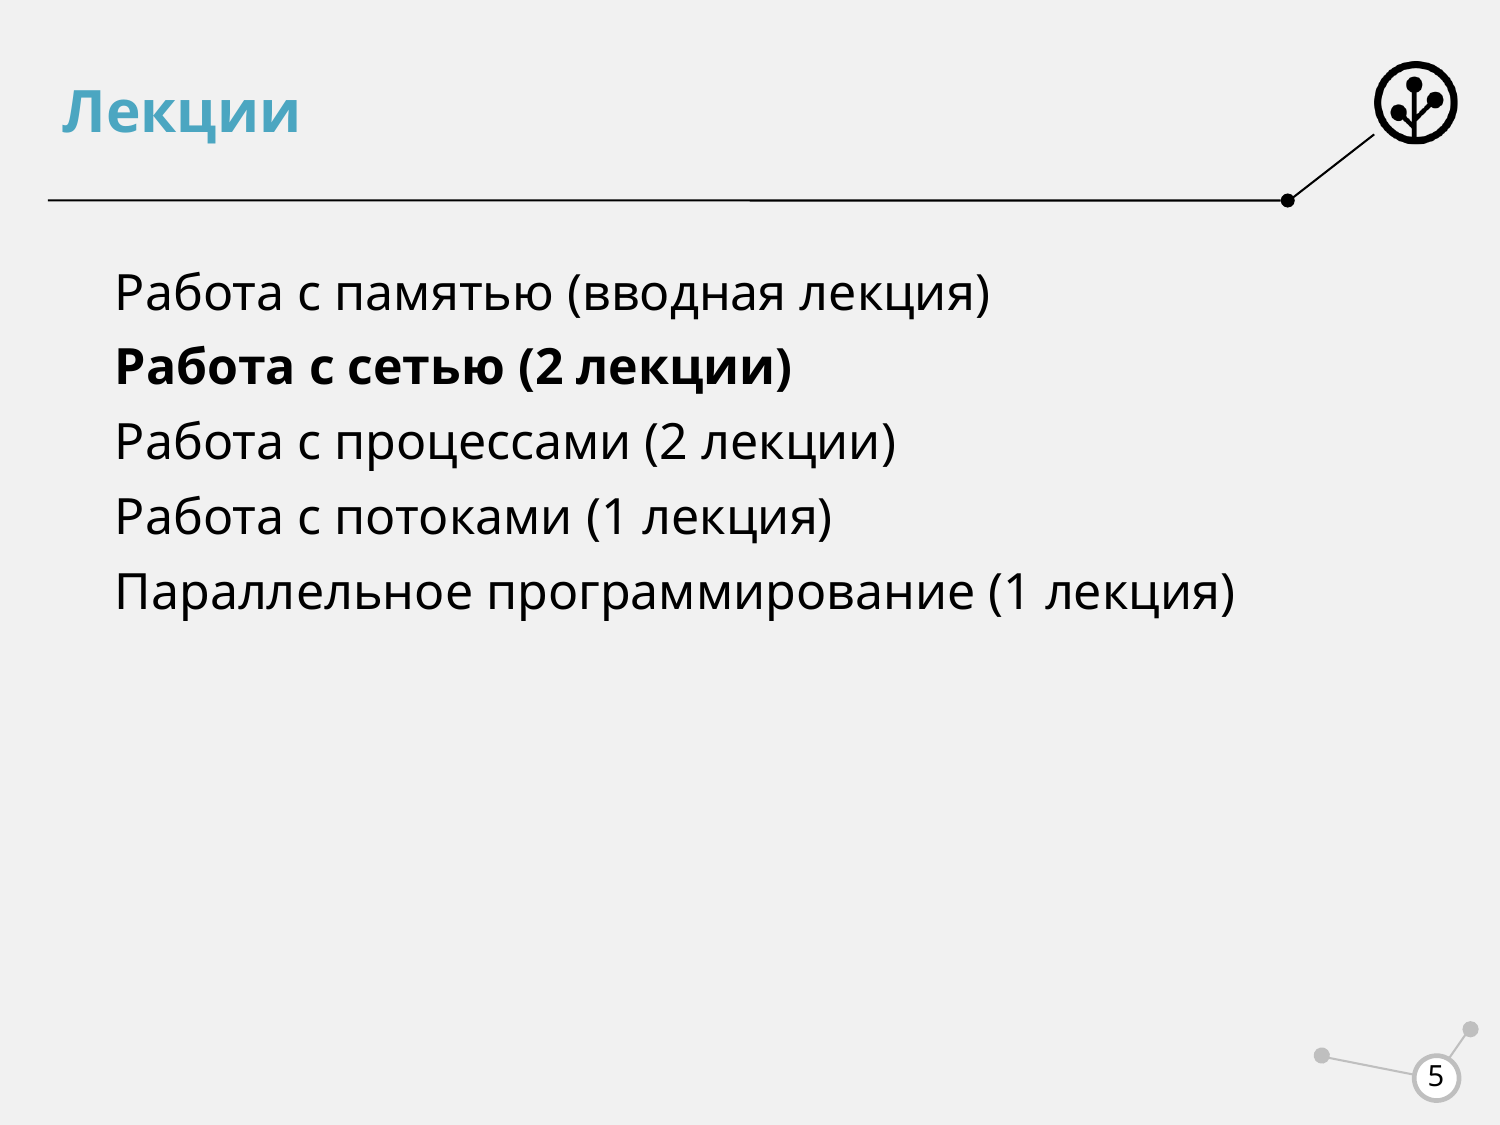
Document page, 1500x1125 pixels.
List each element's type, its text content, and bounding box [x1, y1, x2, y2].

slide_number 5 [1404, 1047, 1468, 1108]
title Лекции [47, 42, 1281, 185]
list Работа с памятью (вводная лекция) Работа с сетью (2 лекции) Работа с процессами (2 лекции) Работа с потоками (1 лекция) Параллельное программирование (1 лекция) [100, 259, 1336, 1015]
picture [1363, 24, 1464, 185]
